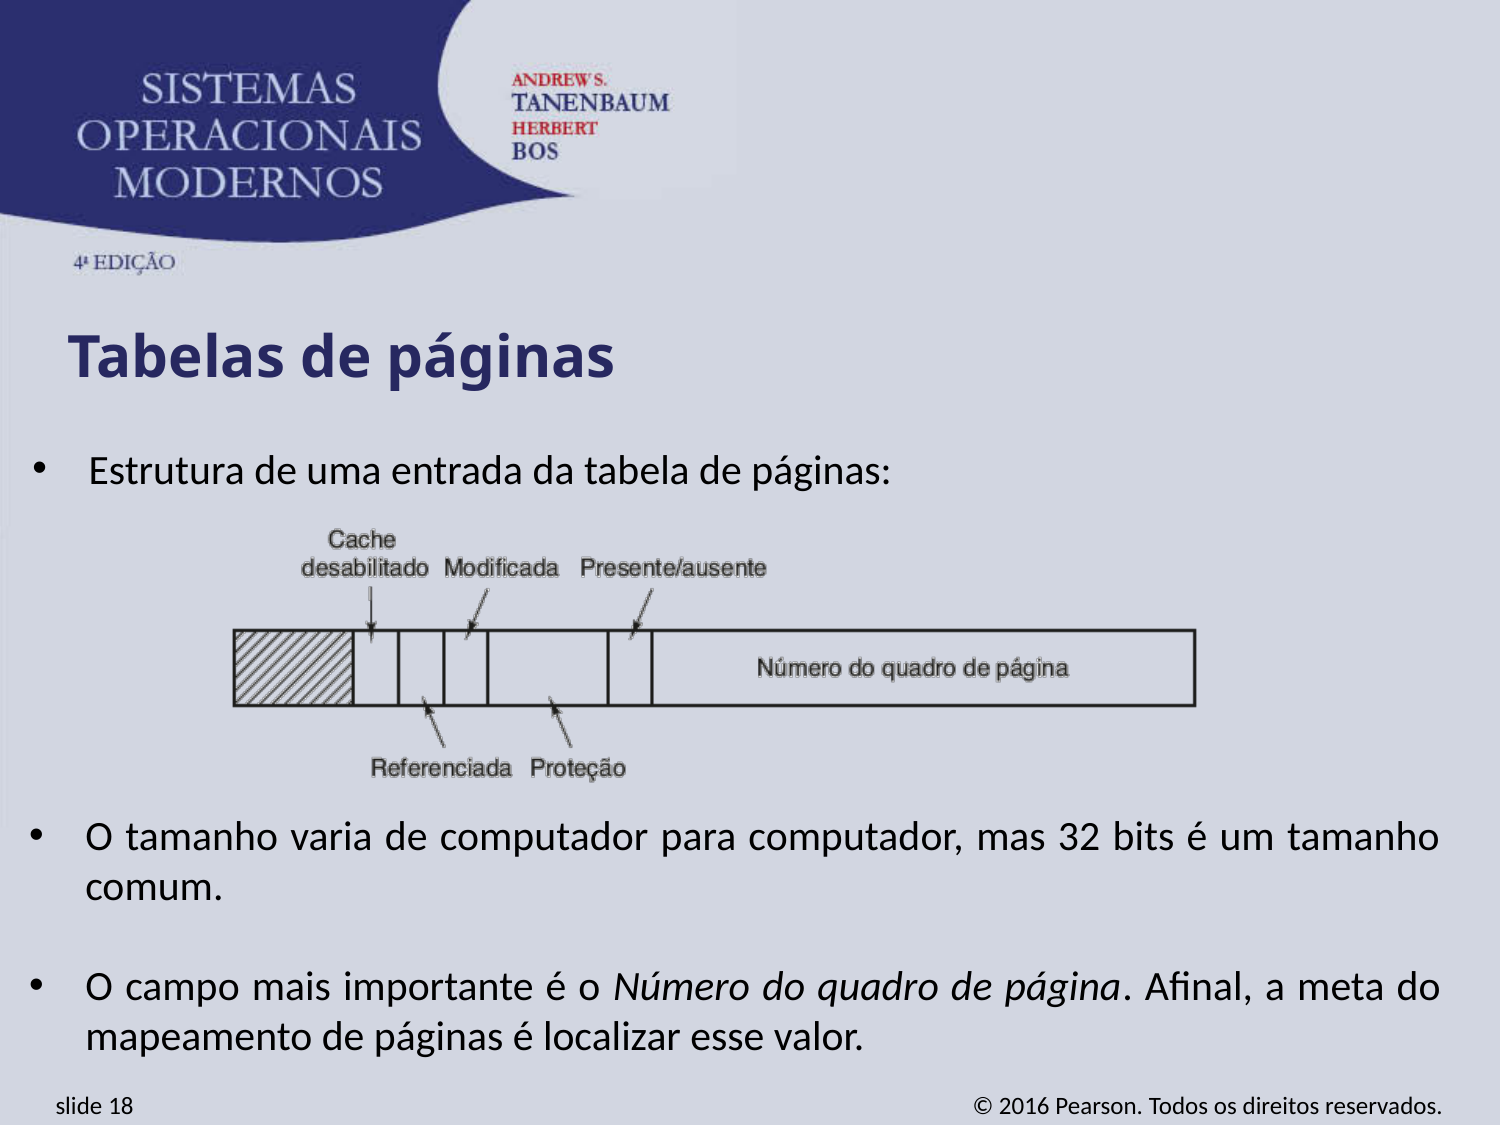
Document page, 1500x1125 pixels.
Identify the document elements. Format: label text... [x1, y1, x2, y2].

text_box Tabelas de páginas [53, 311, 1424, 384]
text_box O tamanho varia de computador para computador, mas 32 bits é um tamanho comum. O campo mais importante é o Número do quadro de página. Afinal, a meta do mapeamento de páginas é localizar esse valor. [14, 751, 1456, 1067]
text_box Estrutura de uma entrada da tabela de páginas: [17, 384, 1459, 500]
picture [0, 0, 1500, 1125]
